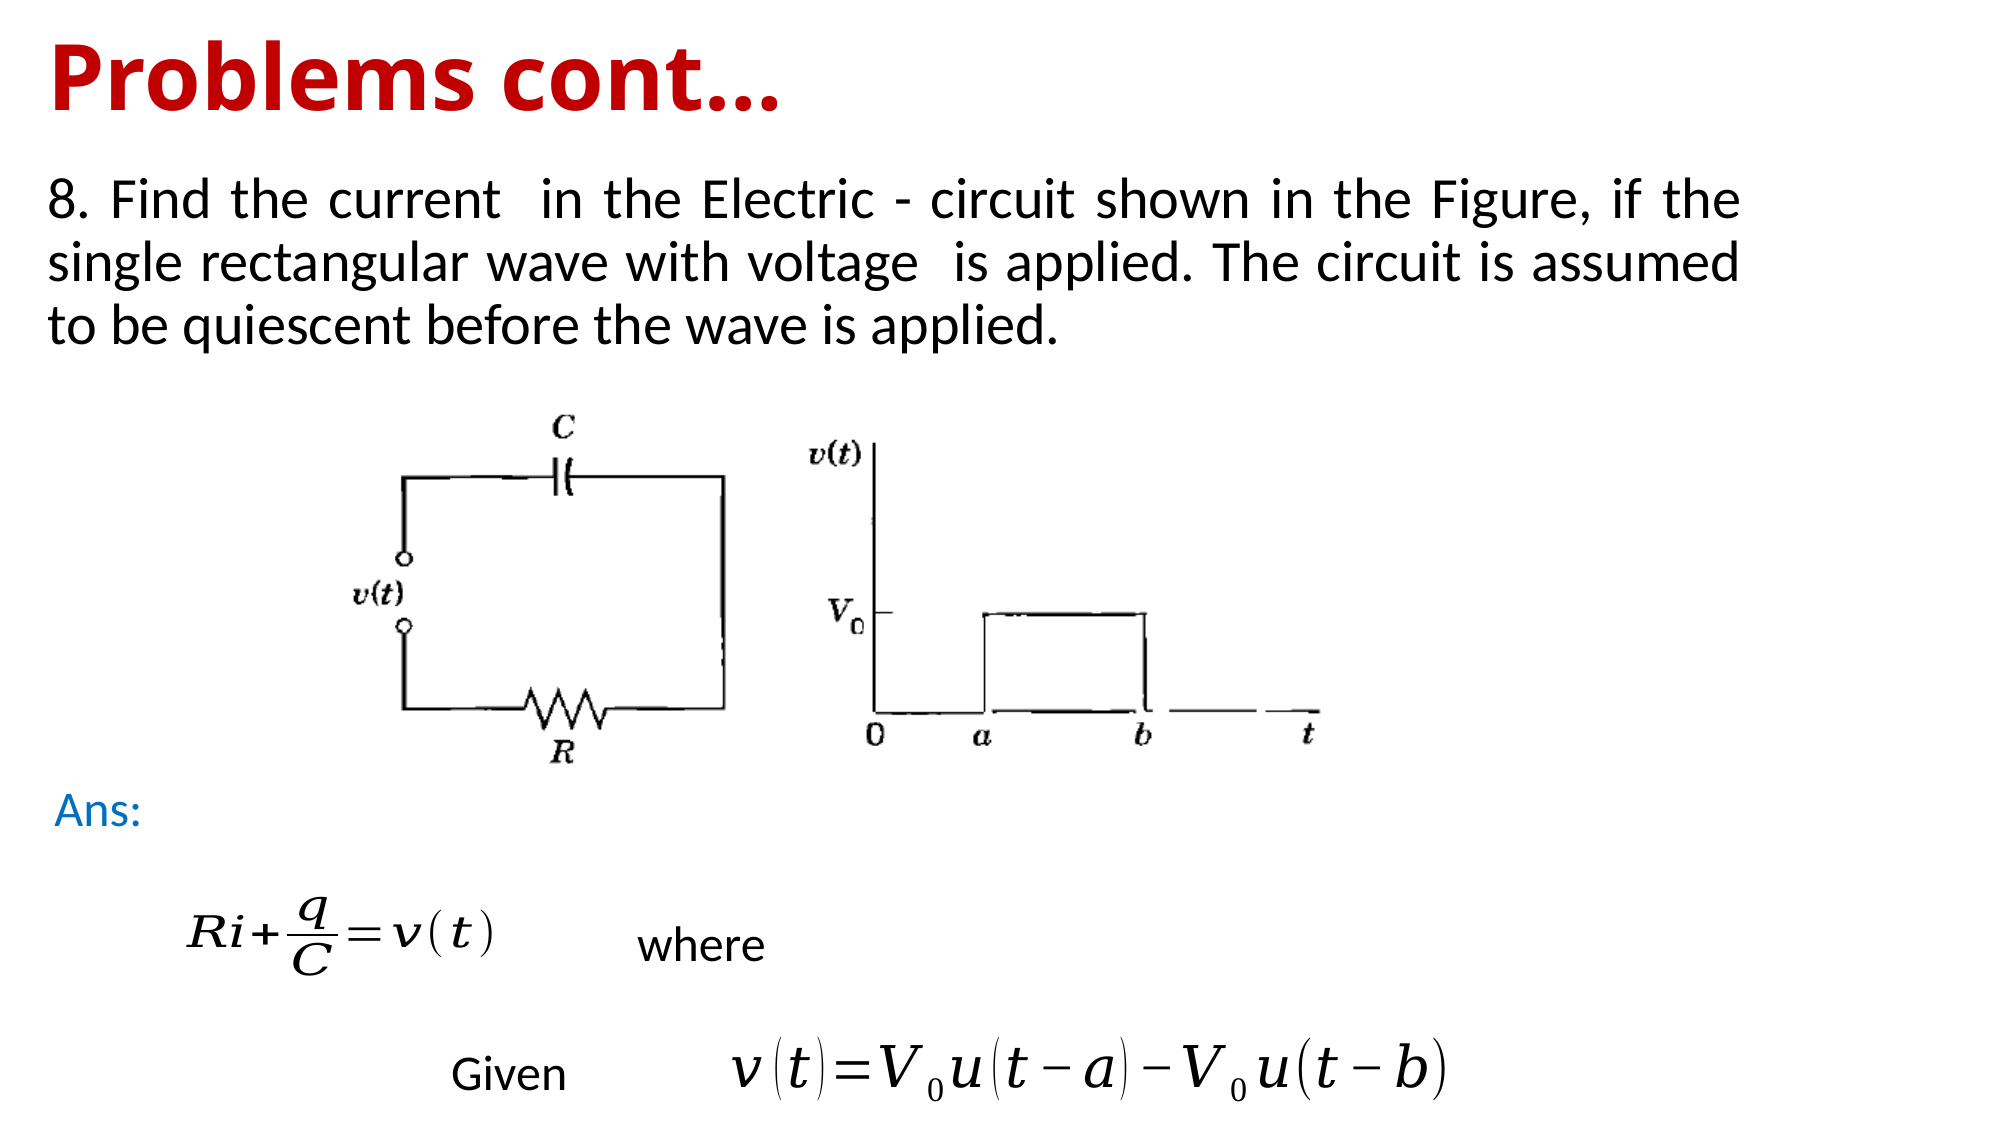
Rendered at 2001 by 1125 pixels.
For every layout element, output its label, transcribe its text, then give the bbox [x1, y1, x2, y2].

title Problems cont… [32, 19, 1758, 142]
picture [348, 393, 1329, 769]
text_box Ans: [39, 768, 158, 844]
